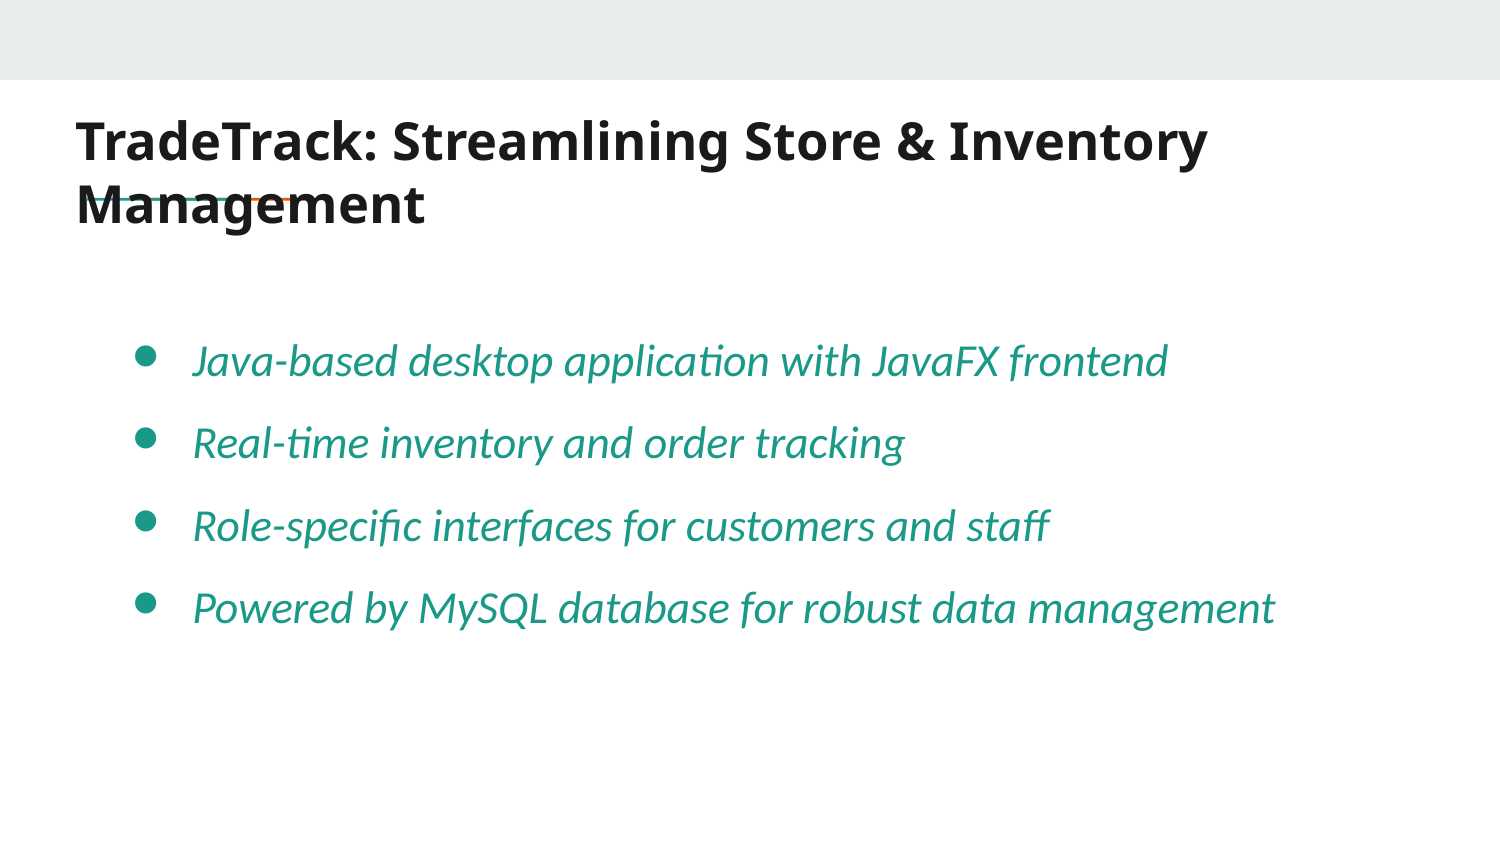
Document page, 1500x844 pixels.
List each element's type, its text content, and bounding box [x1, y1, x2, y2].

title TradeTrack: Streamlining Store & Inventory Management [60, 93, 1440, 188]
list Java-based desktop application with JavaFX frontend Real-time inventory and order tracking Role-specific interfaces for customers and staff Powered by MySQL database for robust data management [102, 288, 1500, 700]
